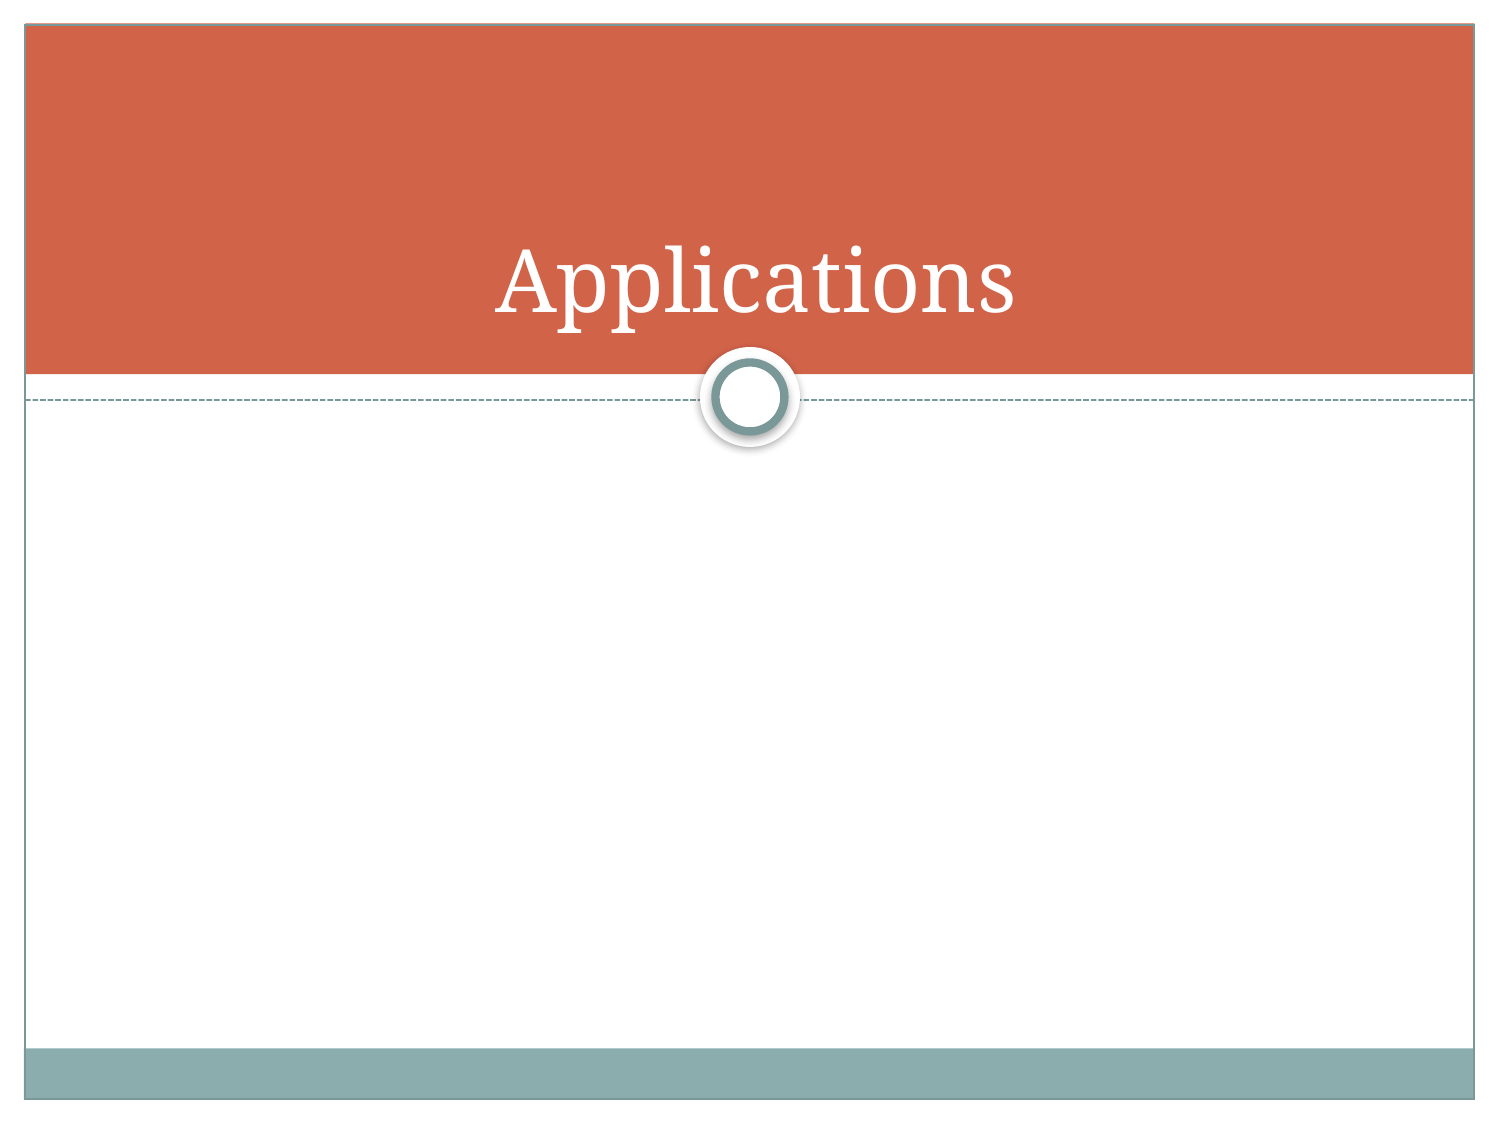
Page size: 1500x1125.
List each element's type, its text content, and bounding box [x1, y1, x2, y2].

title Applications [118, 87, 1394, 338]
